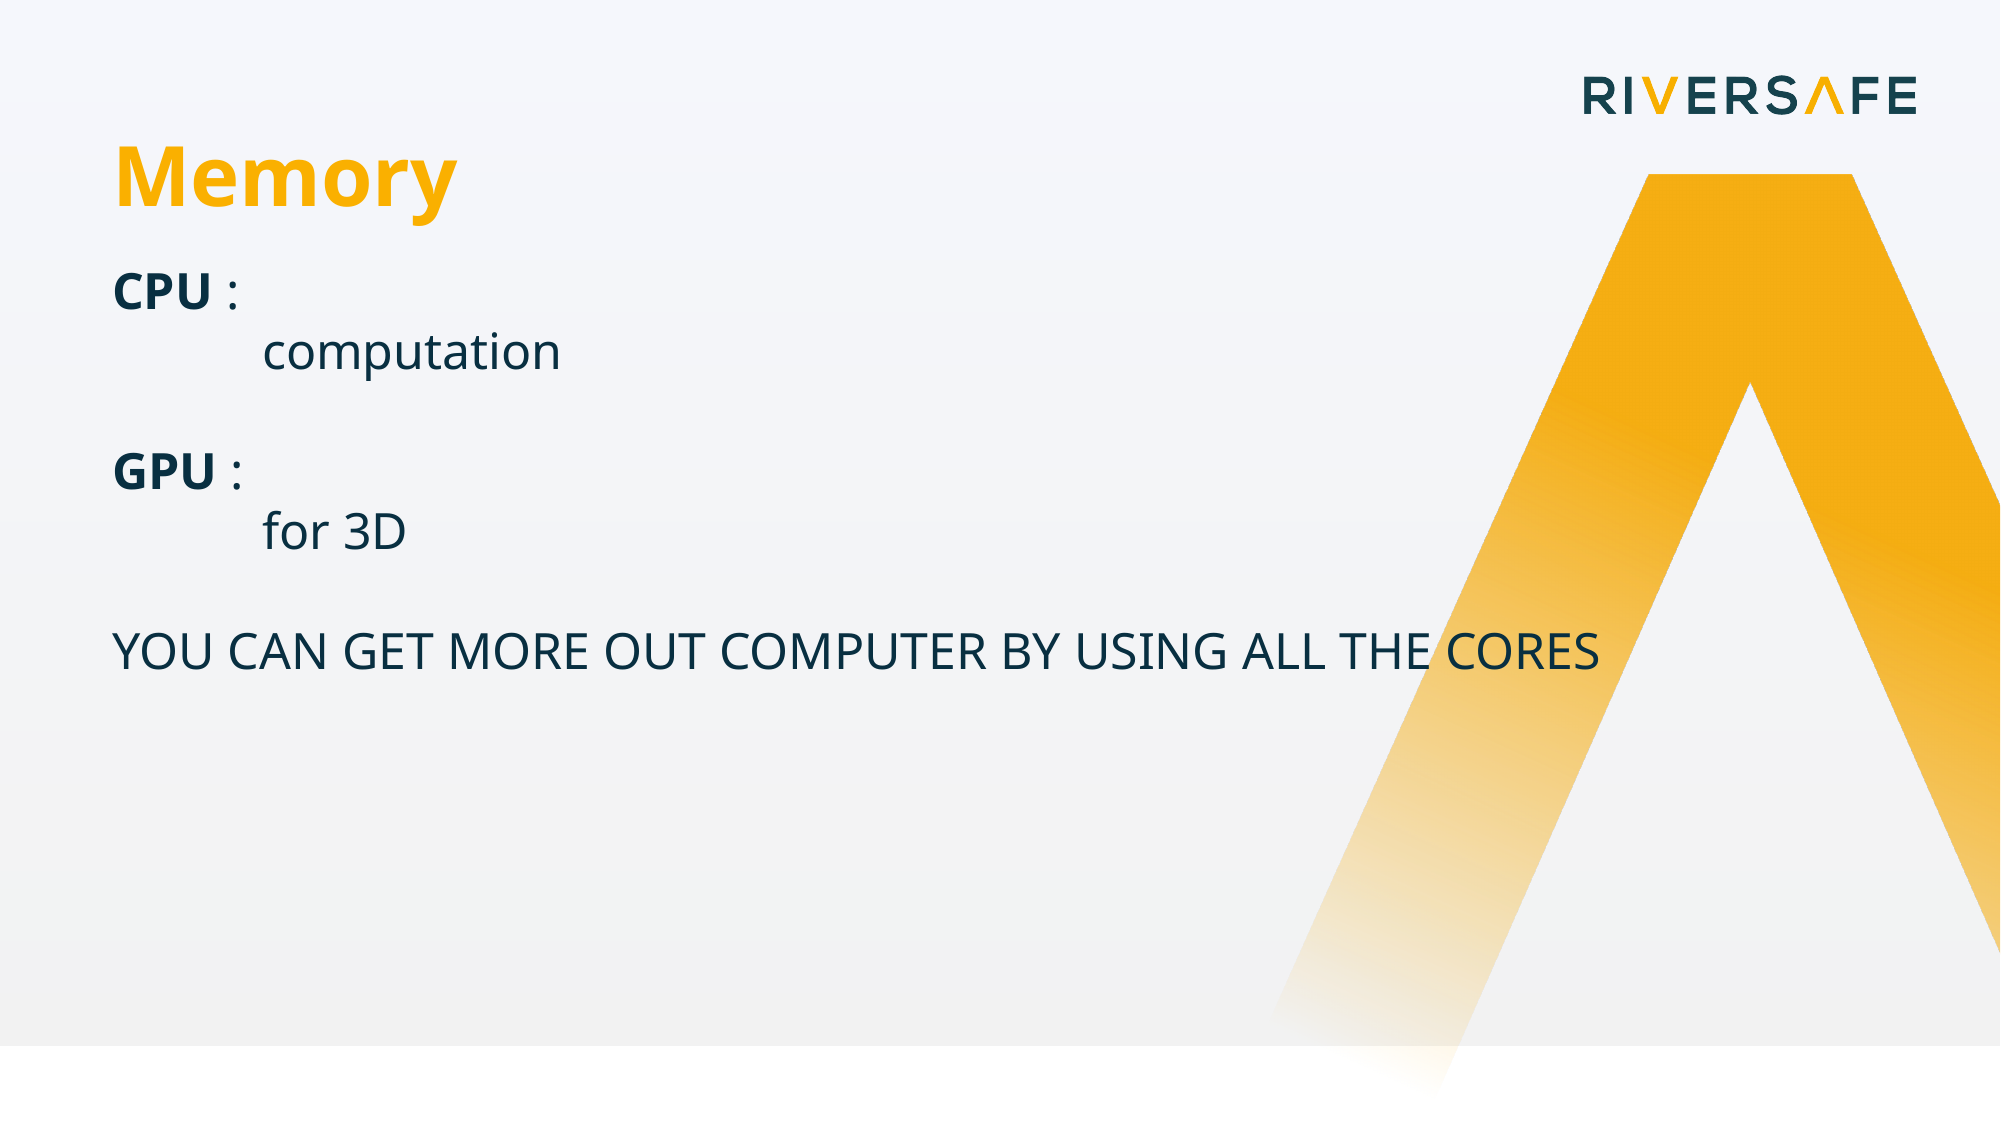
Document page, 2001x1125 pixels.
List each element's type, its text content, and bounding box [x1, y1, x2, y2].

picture [1206, 174, 2001, 1125]
text_box Memory [97, 126, 1497, 207]
text_box CPU : computation GPU : for 3D YOU CAN GET MORE OUT COMPUTER BY USING ALL THE CORES [97, 252, 1884, 999]
picture [1584, 75, 1916, 115]
